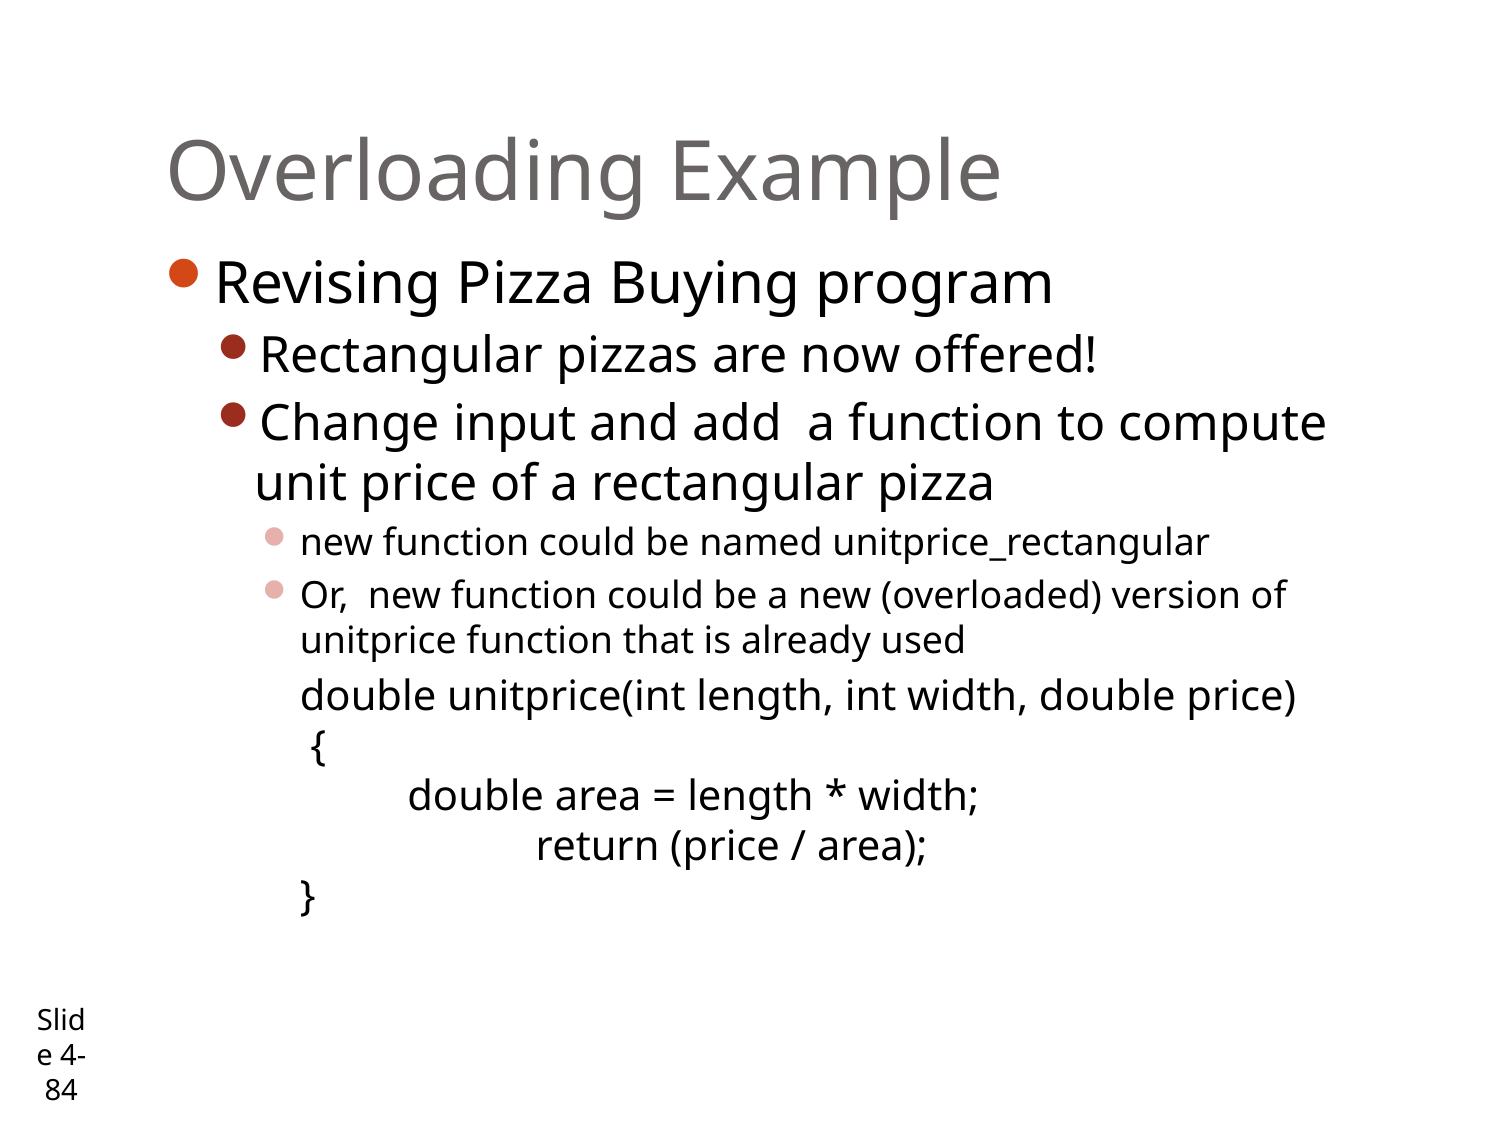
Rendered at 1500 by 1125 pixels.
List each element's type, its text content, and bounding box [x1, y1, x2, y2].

slide_number Slide 4- 84 [23, 1018, 99, 1094]
title Overloading Example [150, 45, 1425, 233]
list Revising Pizza Buying program Rectangular pizzas are now offered! Change input and add a function to compute unit price of a rectangular pizza new function could be named unitprice_rectangular Or, new function could be a new (overloaded) version of unitprice function that is already used double unitprice(int length, int width, double price) { double area = length * width; return (price / area); } [150, 237, 1425, 988]
